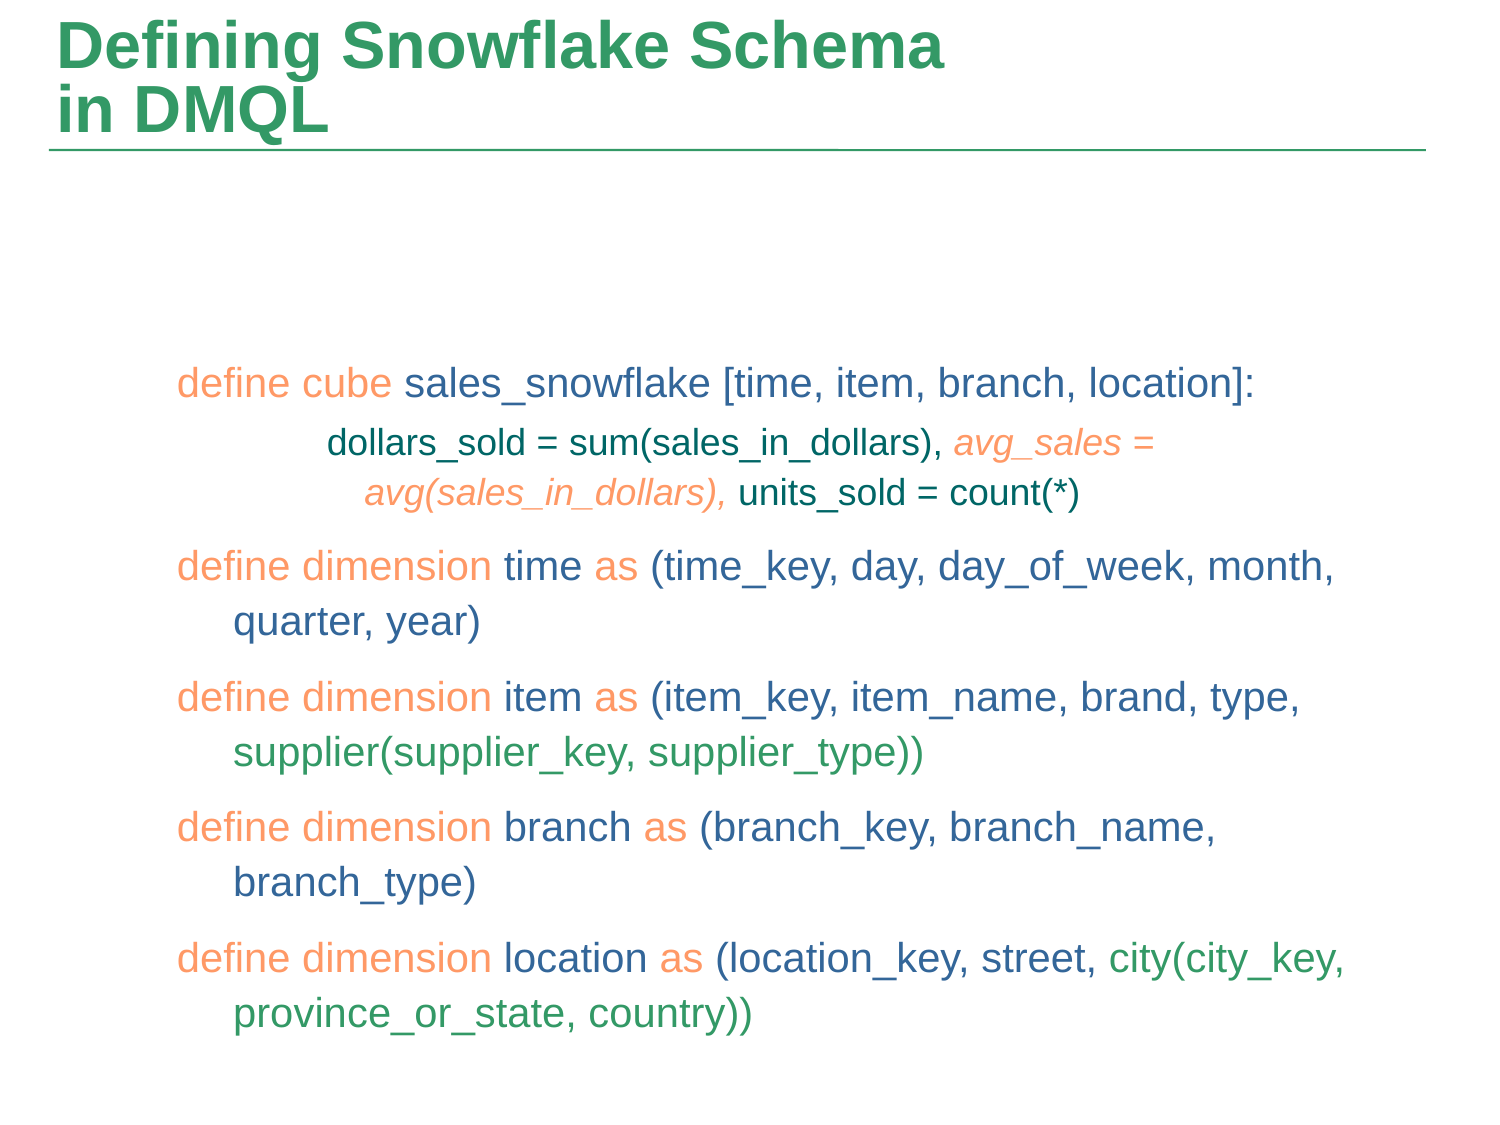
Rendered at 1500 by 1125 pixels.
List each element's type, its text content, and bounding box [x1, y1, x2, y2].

title Defining Snowflake Schema in DMQL [41, 18, 1454, 145]
list define cube sales_snowflake [time, item, branch, location]: dollars_sold = sum(sales_in_dollars), avg_sales = avg(sales_in_dollars), units_sold = count(*) define dimension time as (time_key, day, day_of_week, month, quarter, year) define dimension item as (item_key, item_name, brand, type, supplier(supplier_key, supplier_type)) define dimension branch as (branch_key, branch_name, branch_type) define dimension location as (location_key, street, city(city_key, province_or_state, country)) [161, 343, 1481, 990]
